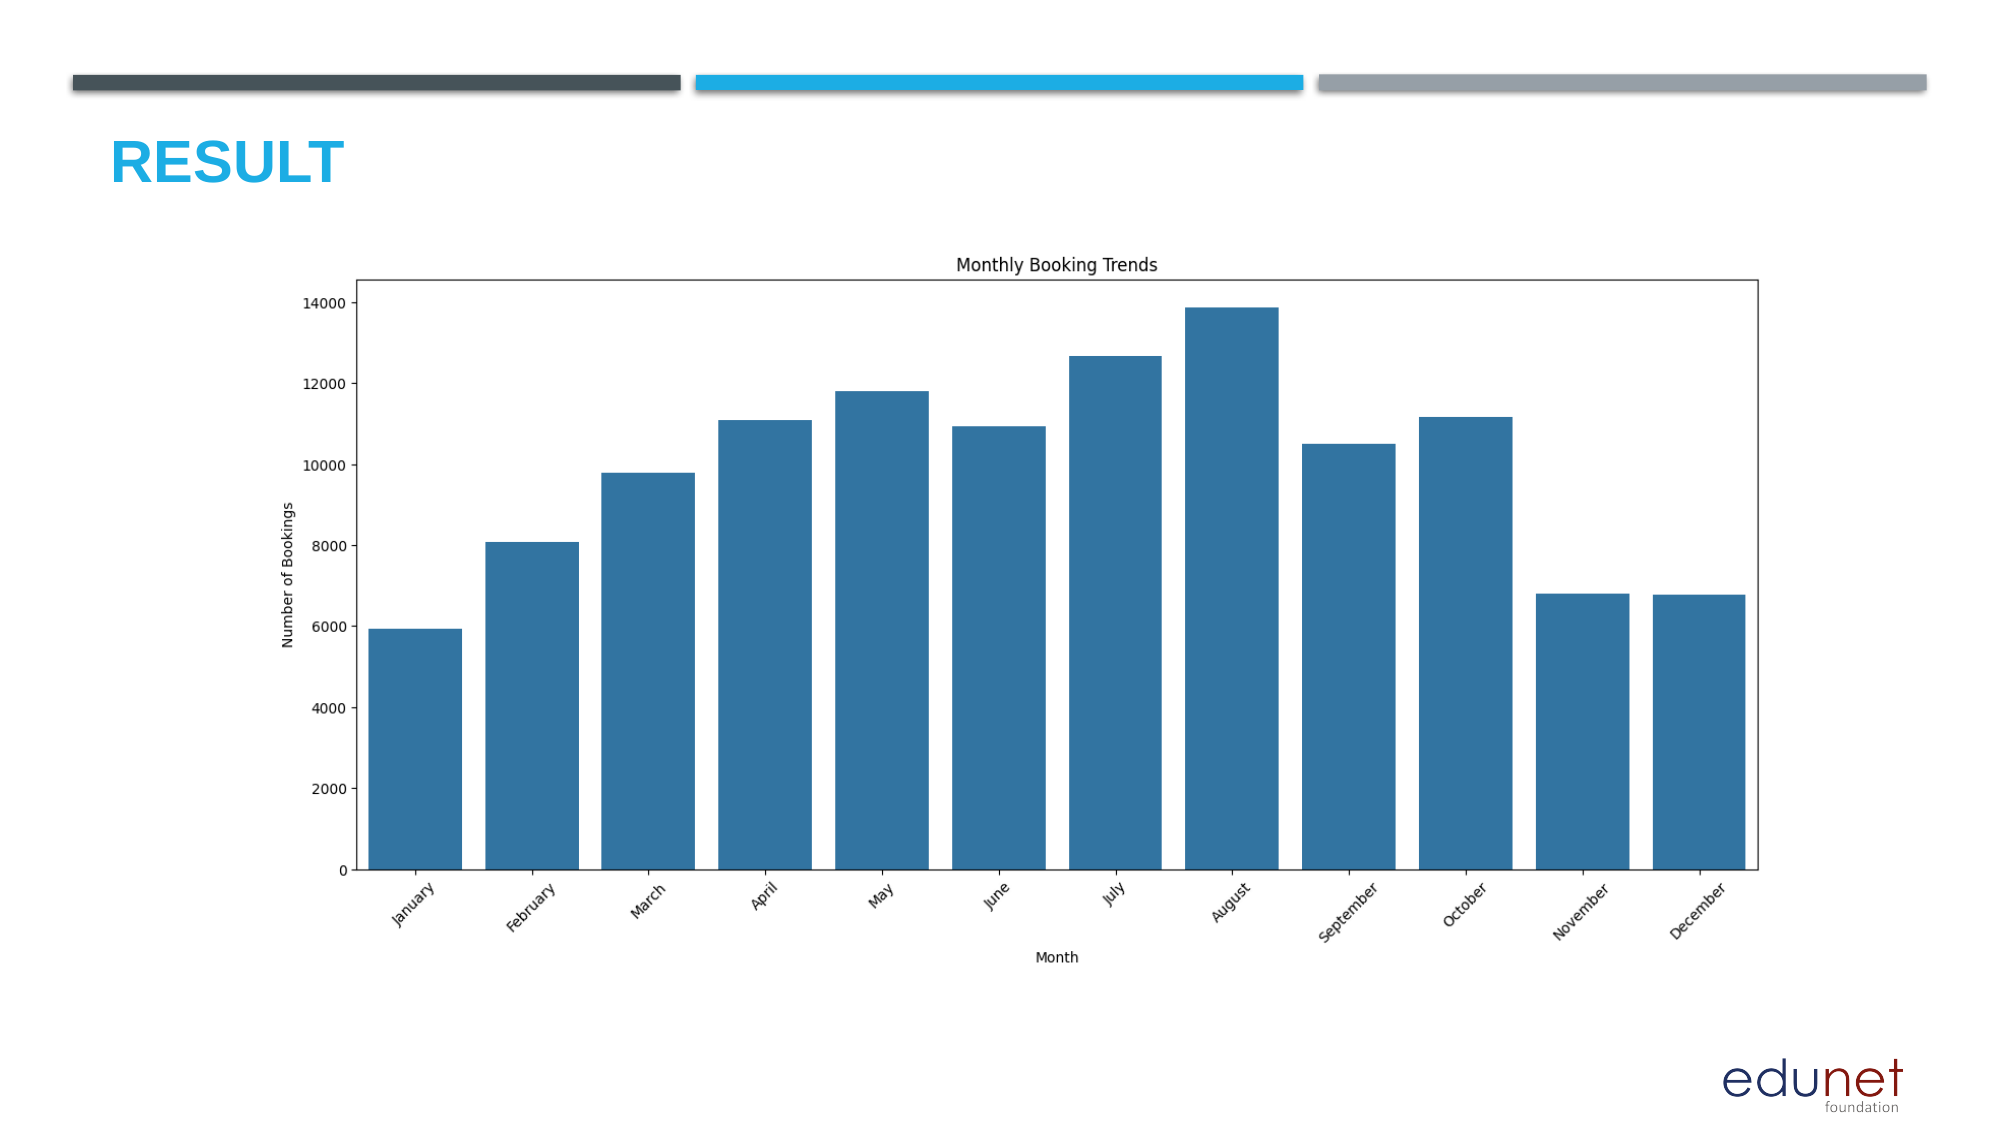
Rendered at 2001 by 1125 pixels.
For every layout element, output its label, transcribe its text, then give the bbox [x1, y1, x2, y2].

picture [1719, 1056, 1905, 1116]
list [218, 231, 1782, 1011]
title Result [95, 115, 1905, 203]
